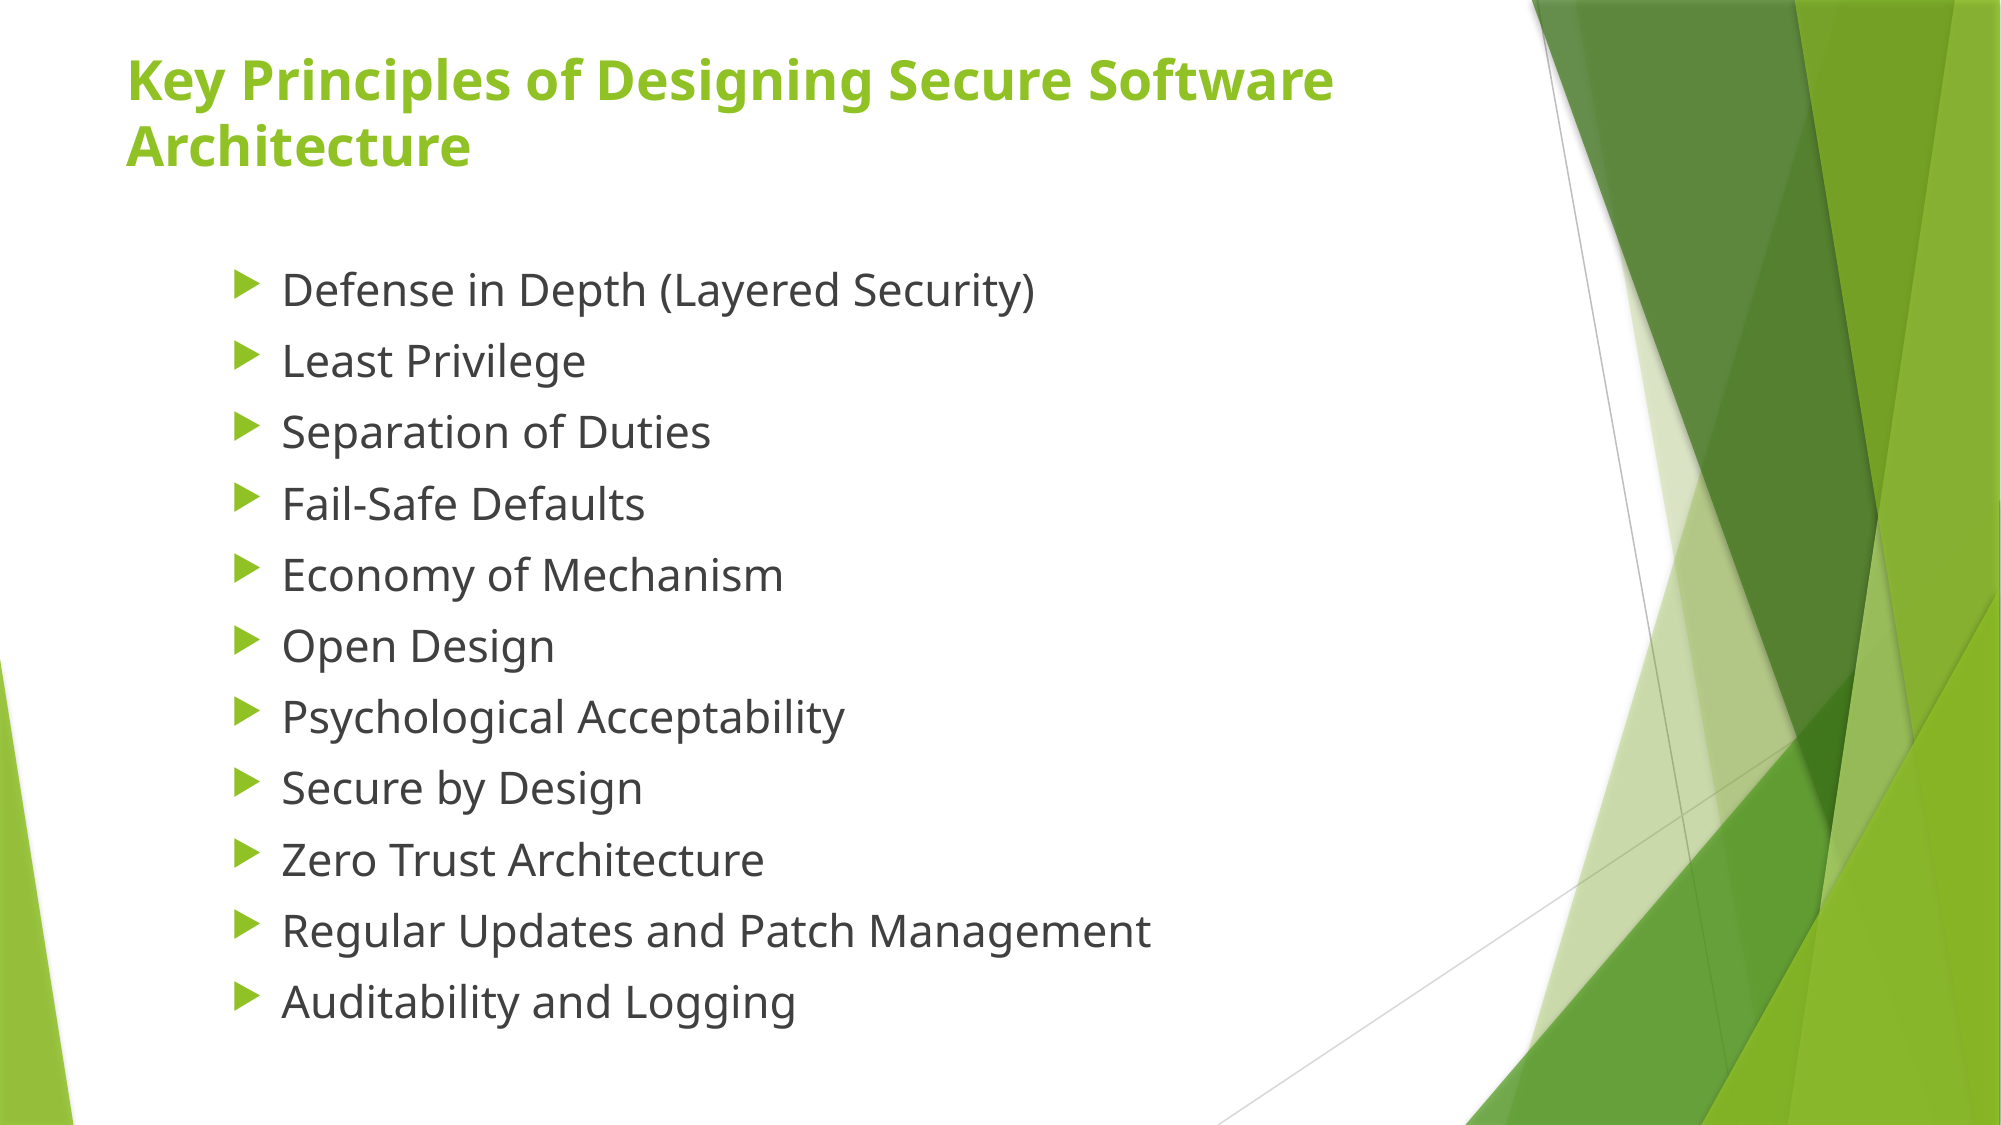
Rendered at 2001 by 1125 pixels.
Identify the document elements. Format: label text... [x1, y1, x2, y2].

list Defense in Depth (Layered Security) Least Privilege Separation of Duties Fail-Safe Defaults Economy of Mechanism Open Design Psychological Acceptability Secure by Design Zero Trust Architecture Regular Updates and Patch Management Auditability and Logging [215, 254, 1627, 1040]
title Key Principles of Designing Secure Software Architecture [111, 37, 1522, 254]
